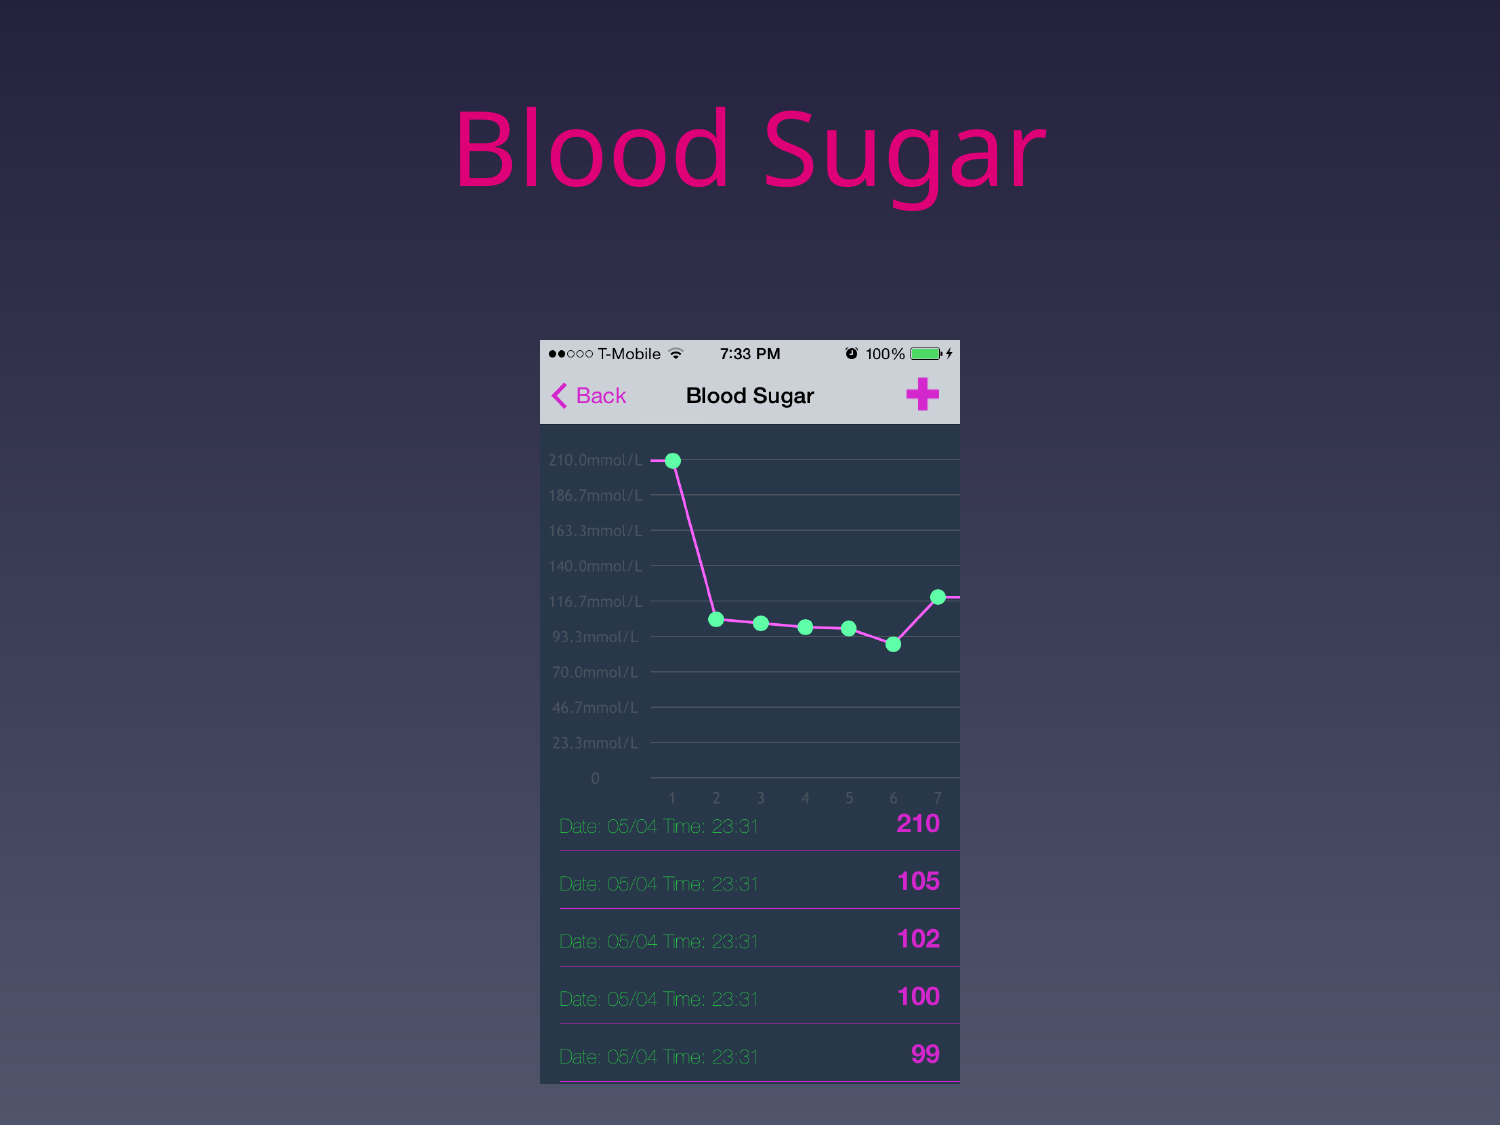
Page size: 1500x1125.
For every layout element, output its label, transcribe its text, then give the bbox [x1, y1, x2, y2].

title Blood Sugar [75, 75, 1425, 263]
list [540, 340, 960, 1084]
